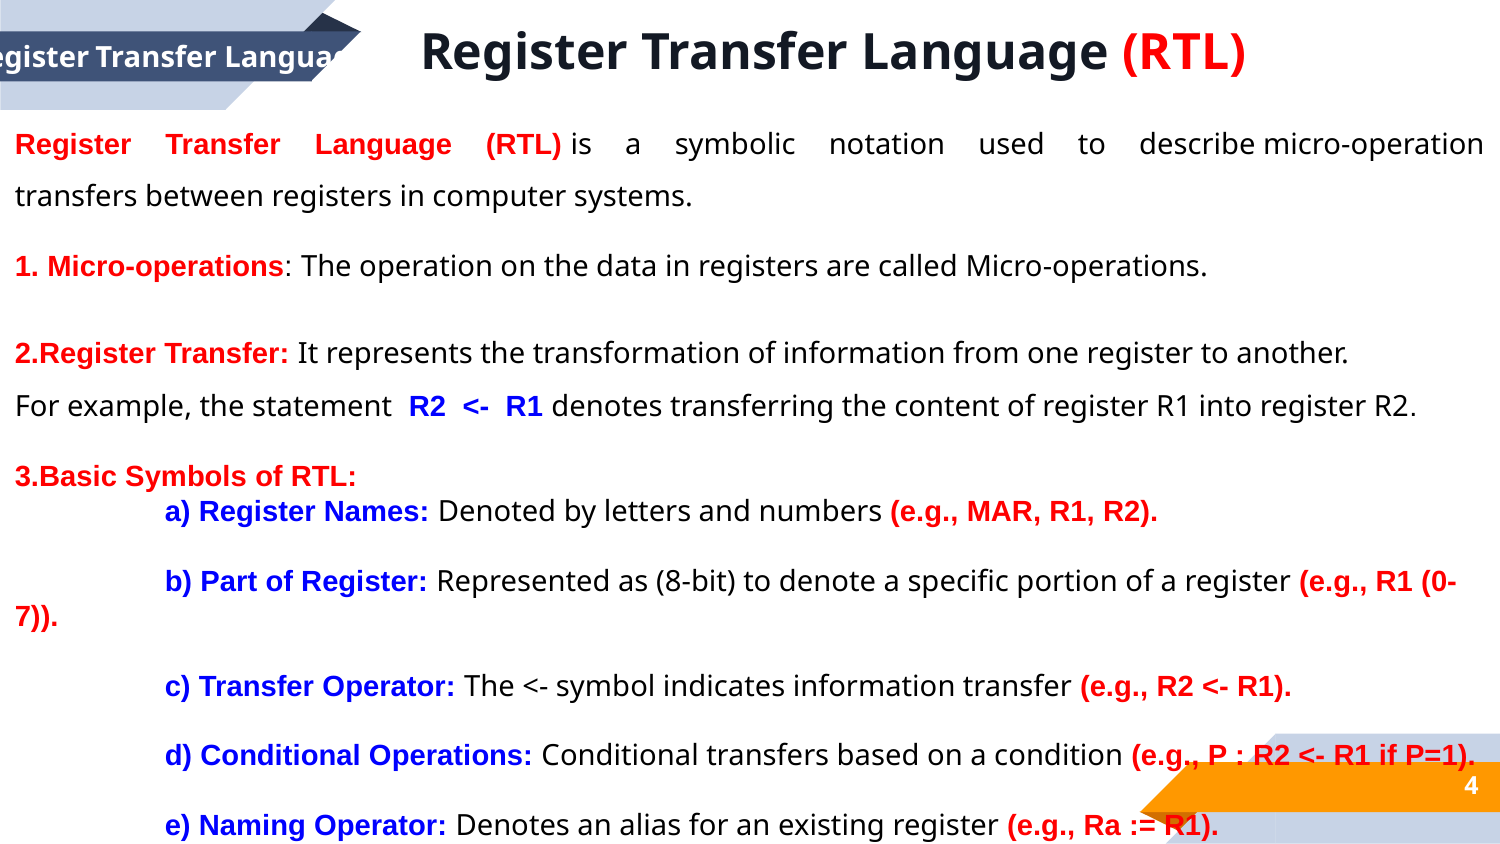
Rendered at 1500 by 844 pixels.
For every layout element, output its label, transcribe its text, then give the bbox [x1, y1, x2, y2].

text_box Register Transfer Language [0, 30, 392, 81]
text_box Register Transfer Language (RTL) is a symbolic notation used to describe micro-operation transfers between registers in computer systems. 1. Micro-operations: The operation on the data in registers are called Micro-operations. 2.Register Transfer: It represents the transformation of information from one register to another. For example, the statement R2 <- R1 denotes transferring the content of register R1 into register R2. 3.Basic Symbols of RTL: a) Register Names: Denoted by letters and numbers (e.g., MAR, R1, R2). b) Part of Register: Represented as (8-bit) to denote a specific portion of a register (e.g., R1 (0-7)). c) Transfer Operator: The <- symbol indicates information transfer (e.g., R2 <- R1). d) Conditional Operations: Conditional transfers based on a condition (e.g., P : R2 <- R1 if P=1). e) Naming Operator: Denotes an alias for an existing register (e.g., Ra := R1). [0, 100, 1500, 844]
text_box Register Transfer Language (RTL) [405, 12, 1261, 88]
